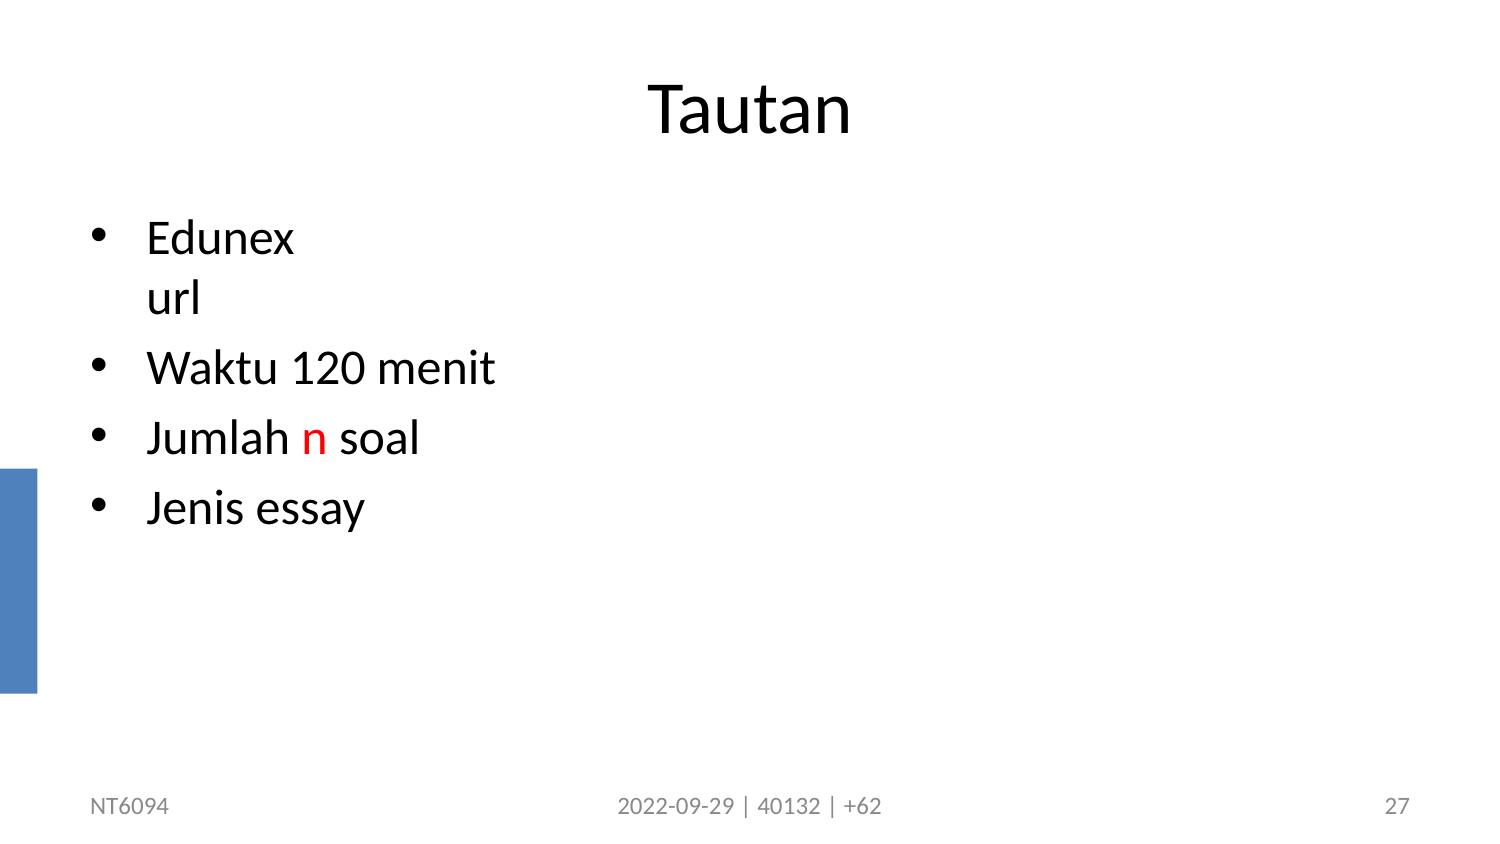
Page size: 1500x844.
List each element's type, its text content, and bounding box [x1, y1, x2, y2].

list Edunex url Waktu 120 menit Jumlah n soal Jenis essay [74, 196, 1426, 754]
slide_number 27 [1074, 782, 1425, 827]
title Tautan [74, 33, 1426, 175]
slide_number NT6094 [75, 782, 463, 827]
footer 2022-09-29 | 40132 | +62 [512, 782, 988, 827]
